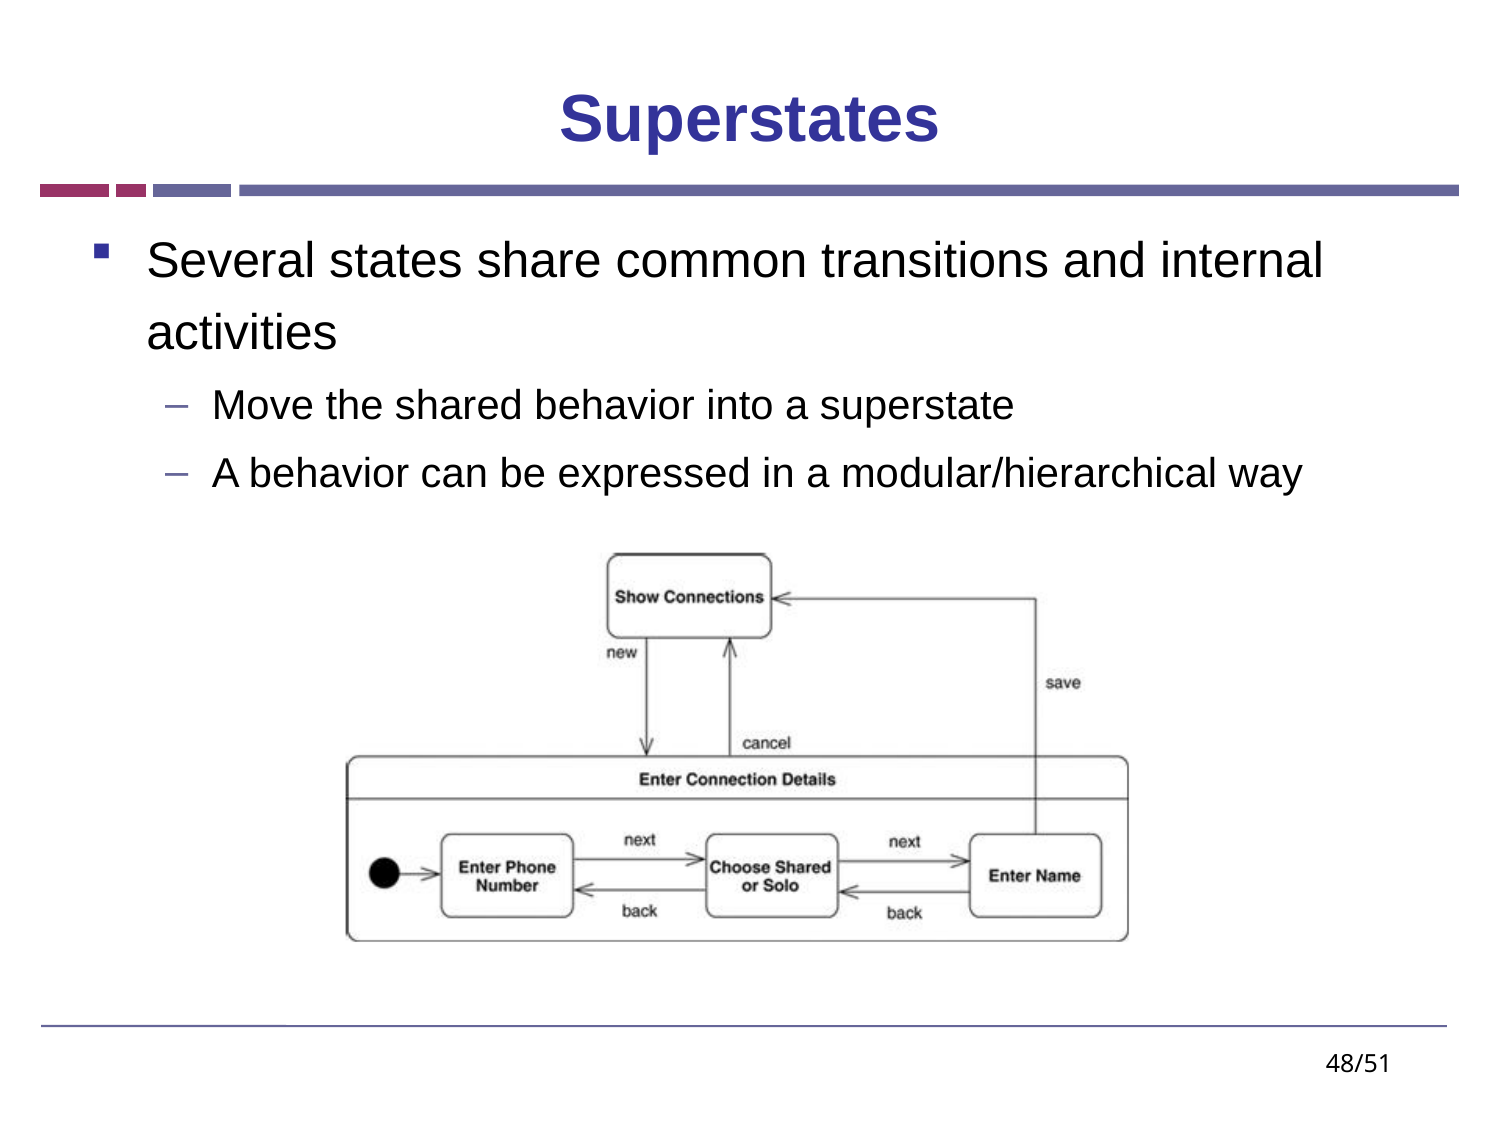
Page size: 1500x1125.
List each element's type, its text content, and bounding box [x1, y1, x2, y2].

title Superstates [74, 44, 1426, 185]
list Several states share common transitions and internal activities Move the shared behavior into a superstate A behavior can be expressed in a modular/hierarchical way [74, 207, 1424, 587]
slide_number 48/51 [1056, 1039, 1408, 1118]
picture [309, 539, 1141, 953]
